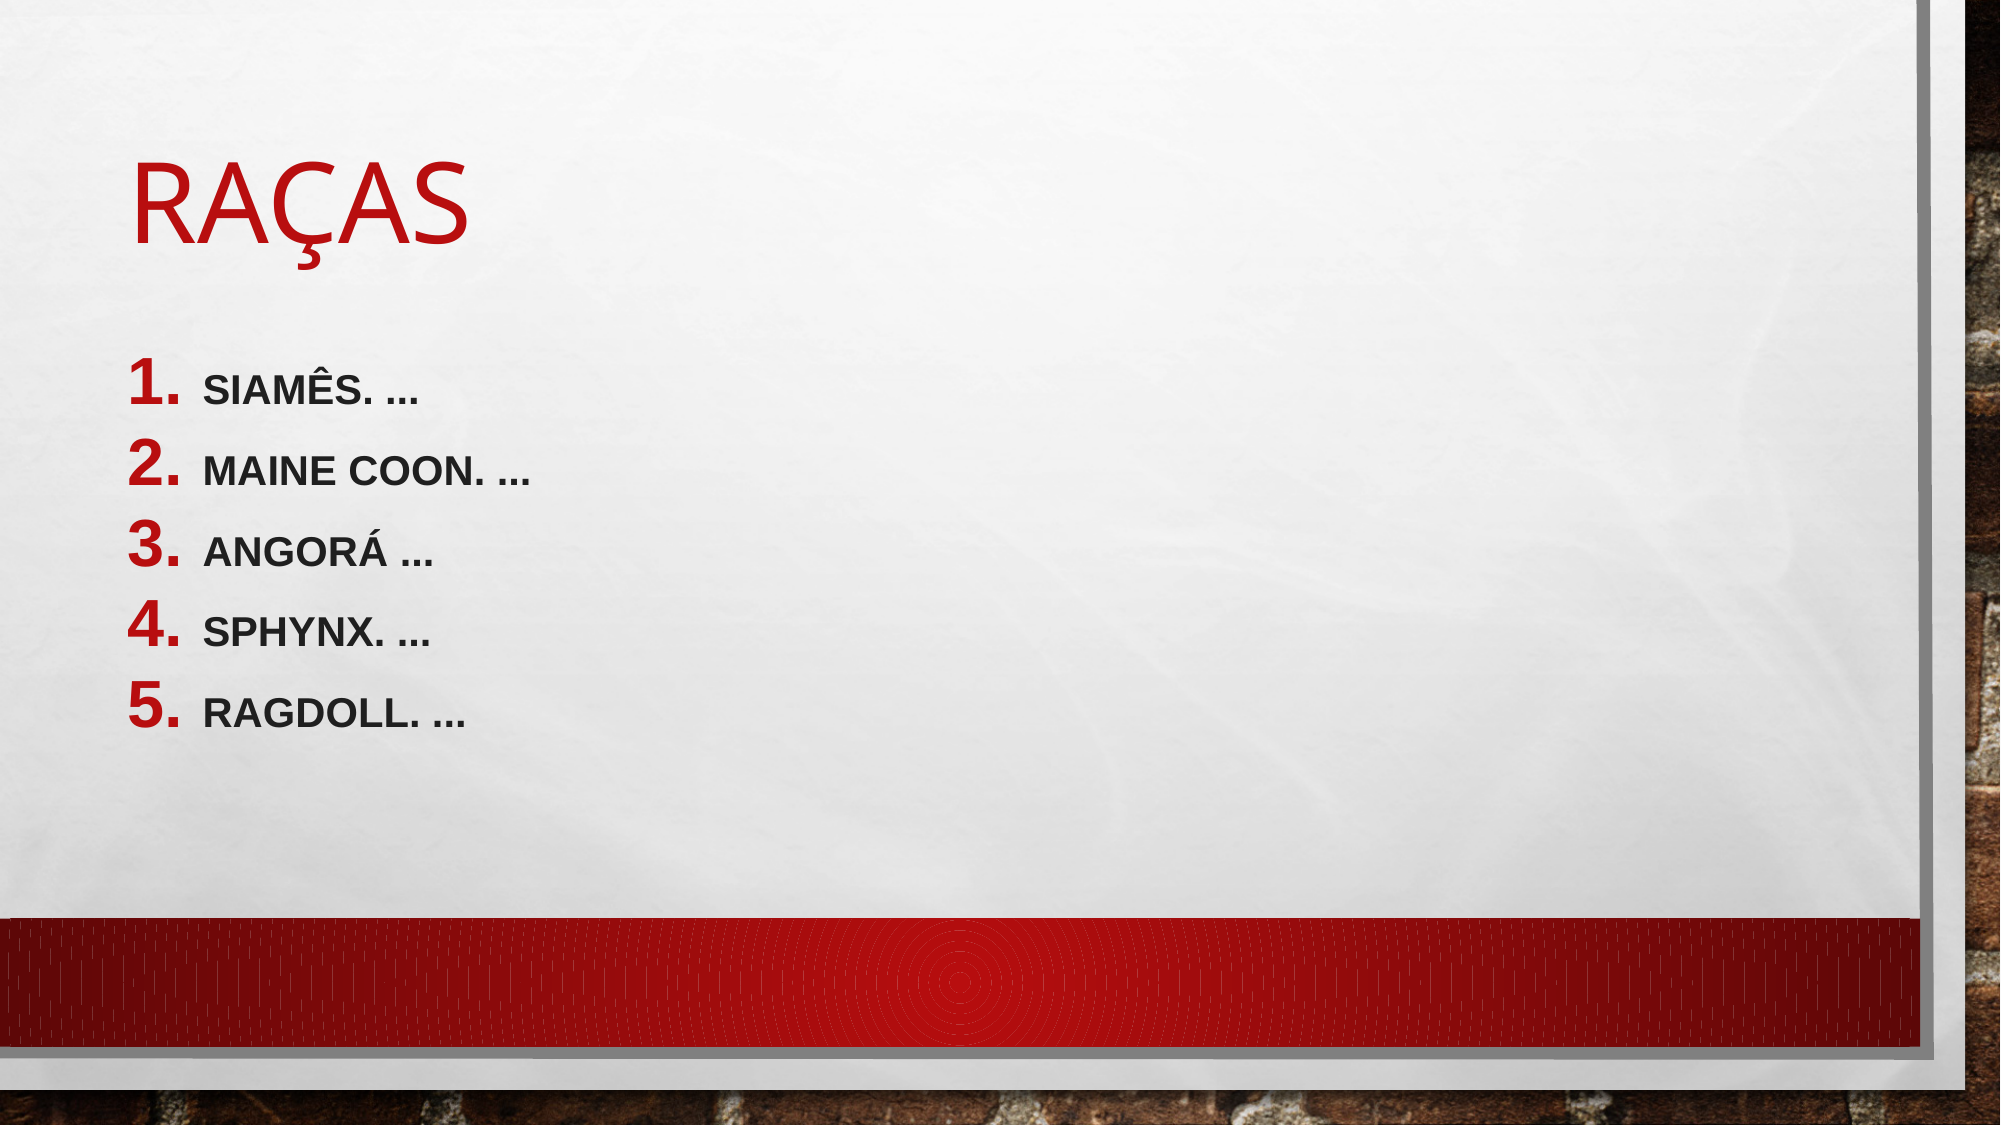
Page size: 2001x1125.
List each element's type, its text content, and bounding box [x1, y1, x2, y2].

picture [0, 0, 2000, 1125]
list Siamês. ... Maine Coon. ... Angorá ... Sphynx. ... Ragdoll. ... [112, 313, 1818, 857]
title RAÇAS [112, 112, 1818, 302]
